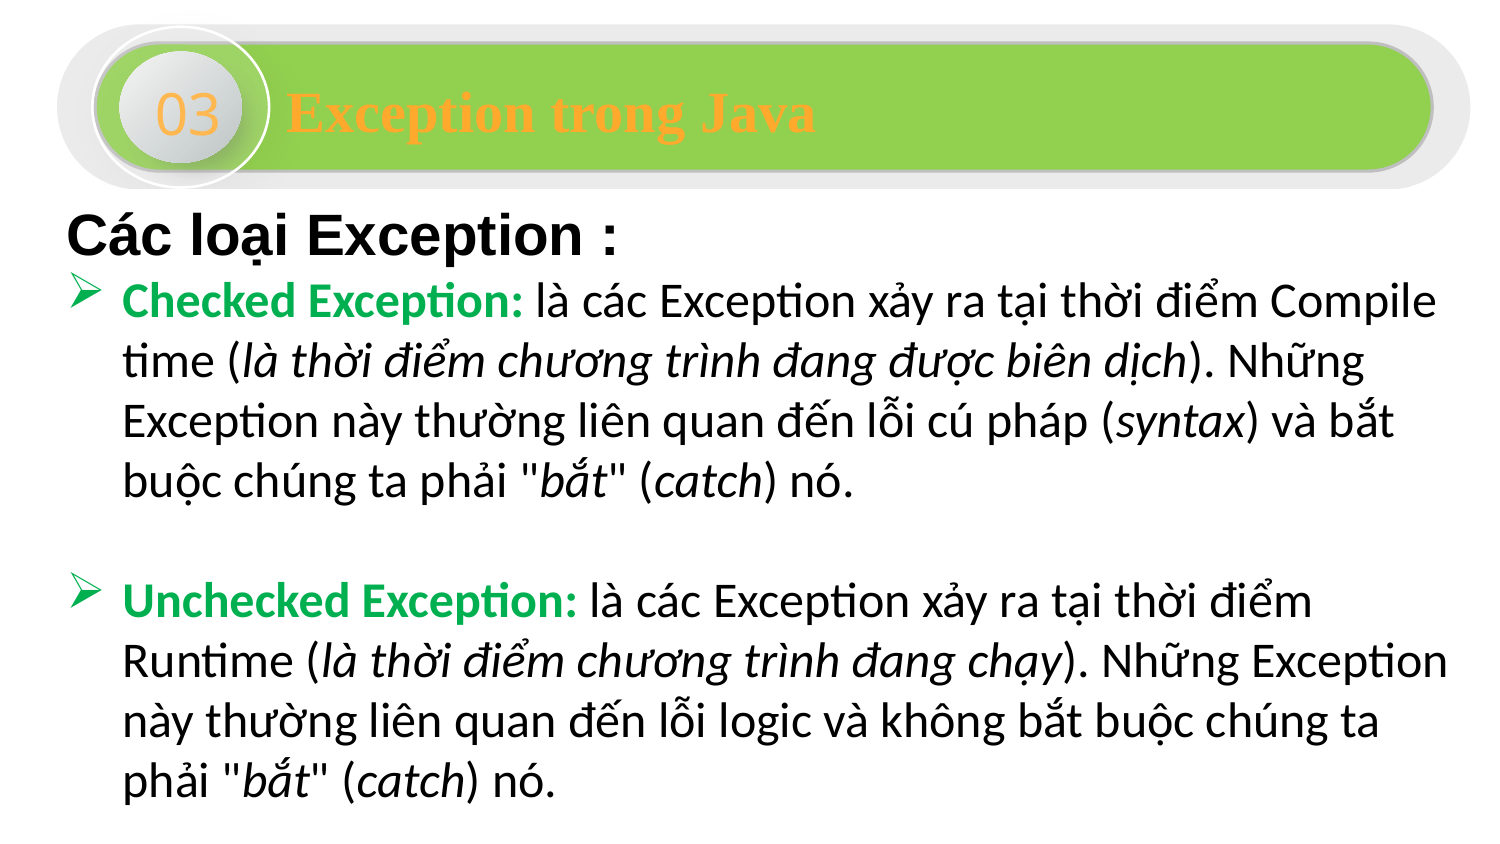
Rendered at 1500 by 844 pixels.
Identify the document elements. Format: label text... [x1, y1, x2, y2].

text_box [92, 26, 297, 246]
text_box Các loại Exception : Checked Exception: là các Exception xảy ra tại thời điểm Compile time (là thời điểm chương trình đang được biên dịch). Những Exception này thường liên quan đến lỗi cú pháp (syntax) và bắt buộc chúng ta phải "bắt" (catch) nó. Unchecked Exception: là các Exception xảy ra tại thời điểm Runtime (là thời điểm chương trình đang chạy). Những Exception này thường liên quan đến lỗi logic và không bắt buộc chúng ta phải "bắt" (catch) nó. [51, 189, 1466, 779]
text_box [56, 24, 1471, 190]
